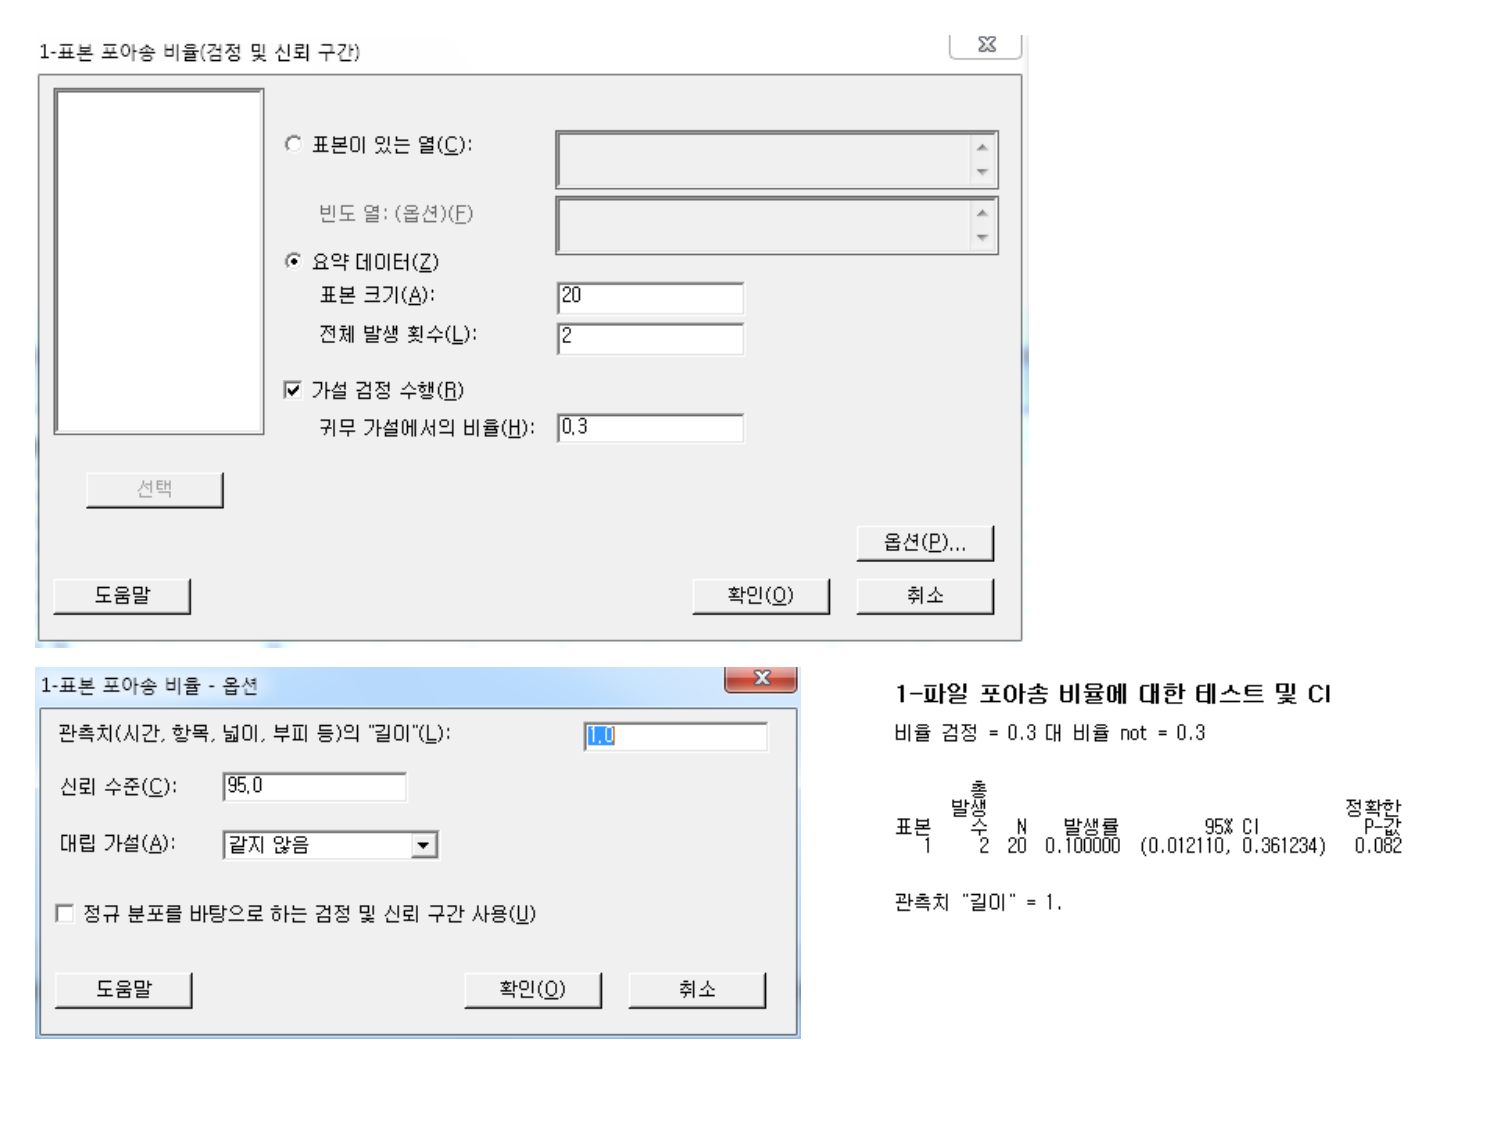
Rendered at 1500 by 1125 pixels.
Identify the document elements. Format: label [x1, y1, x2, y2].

picture [34, 34, 1030, 648]
picture [890, 679, 1412, 916]
picture [34, 667, 801, 1039]
